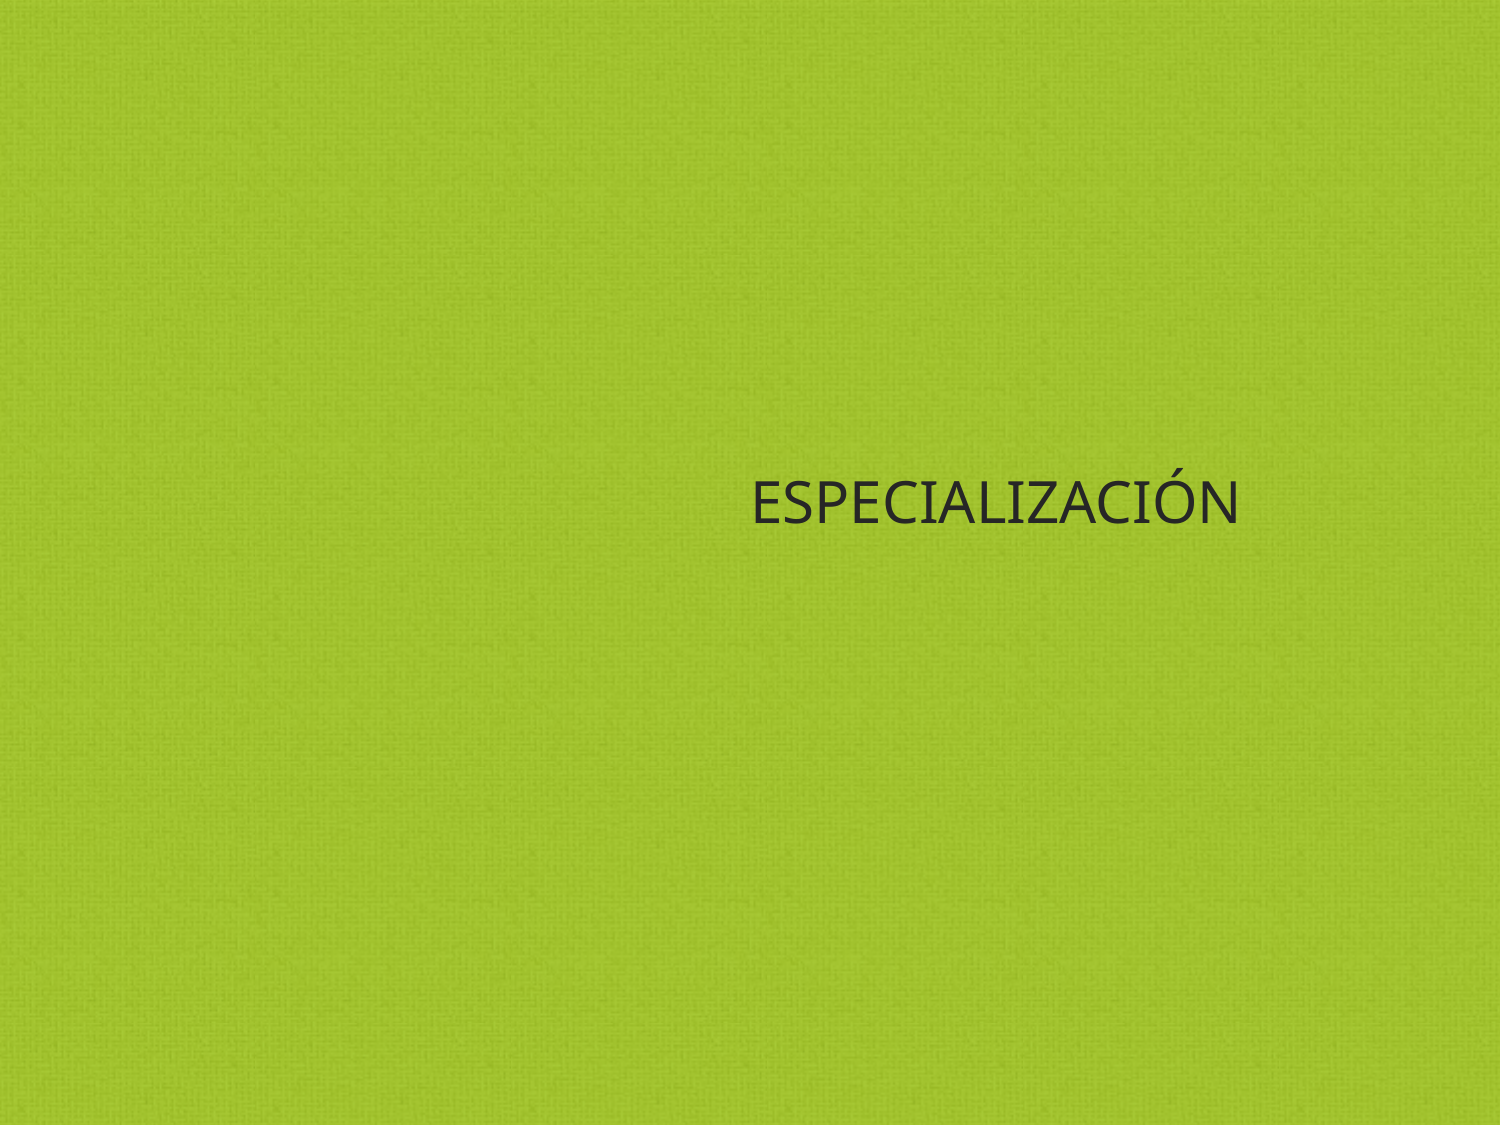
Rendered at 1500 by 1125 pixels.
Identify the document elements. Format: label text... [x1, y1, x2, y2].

title ESPECIALIZACIÓN [673, 457, 1257, 682]
